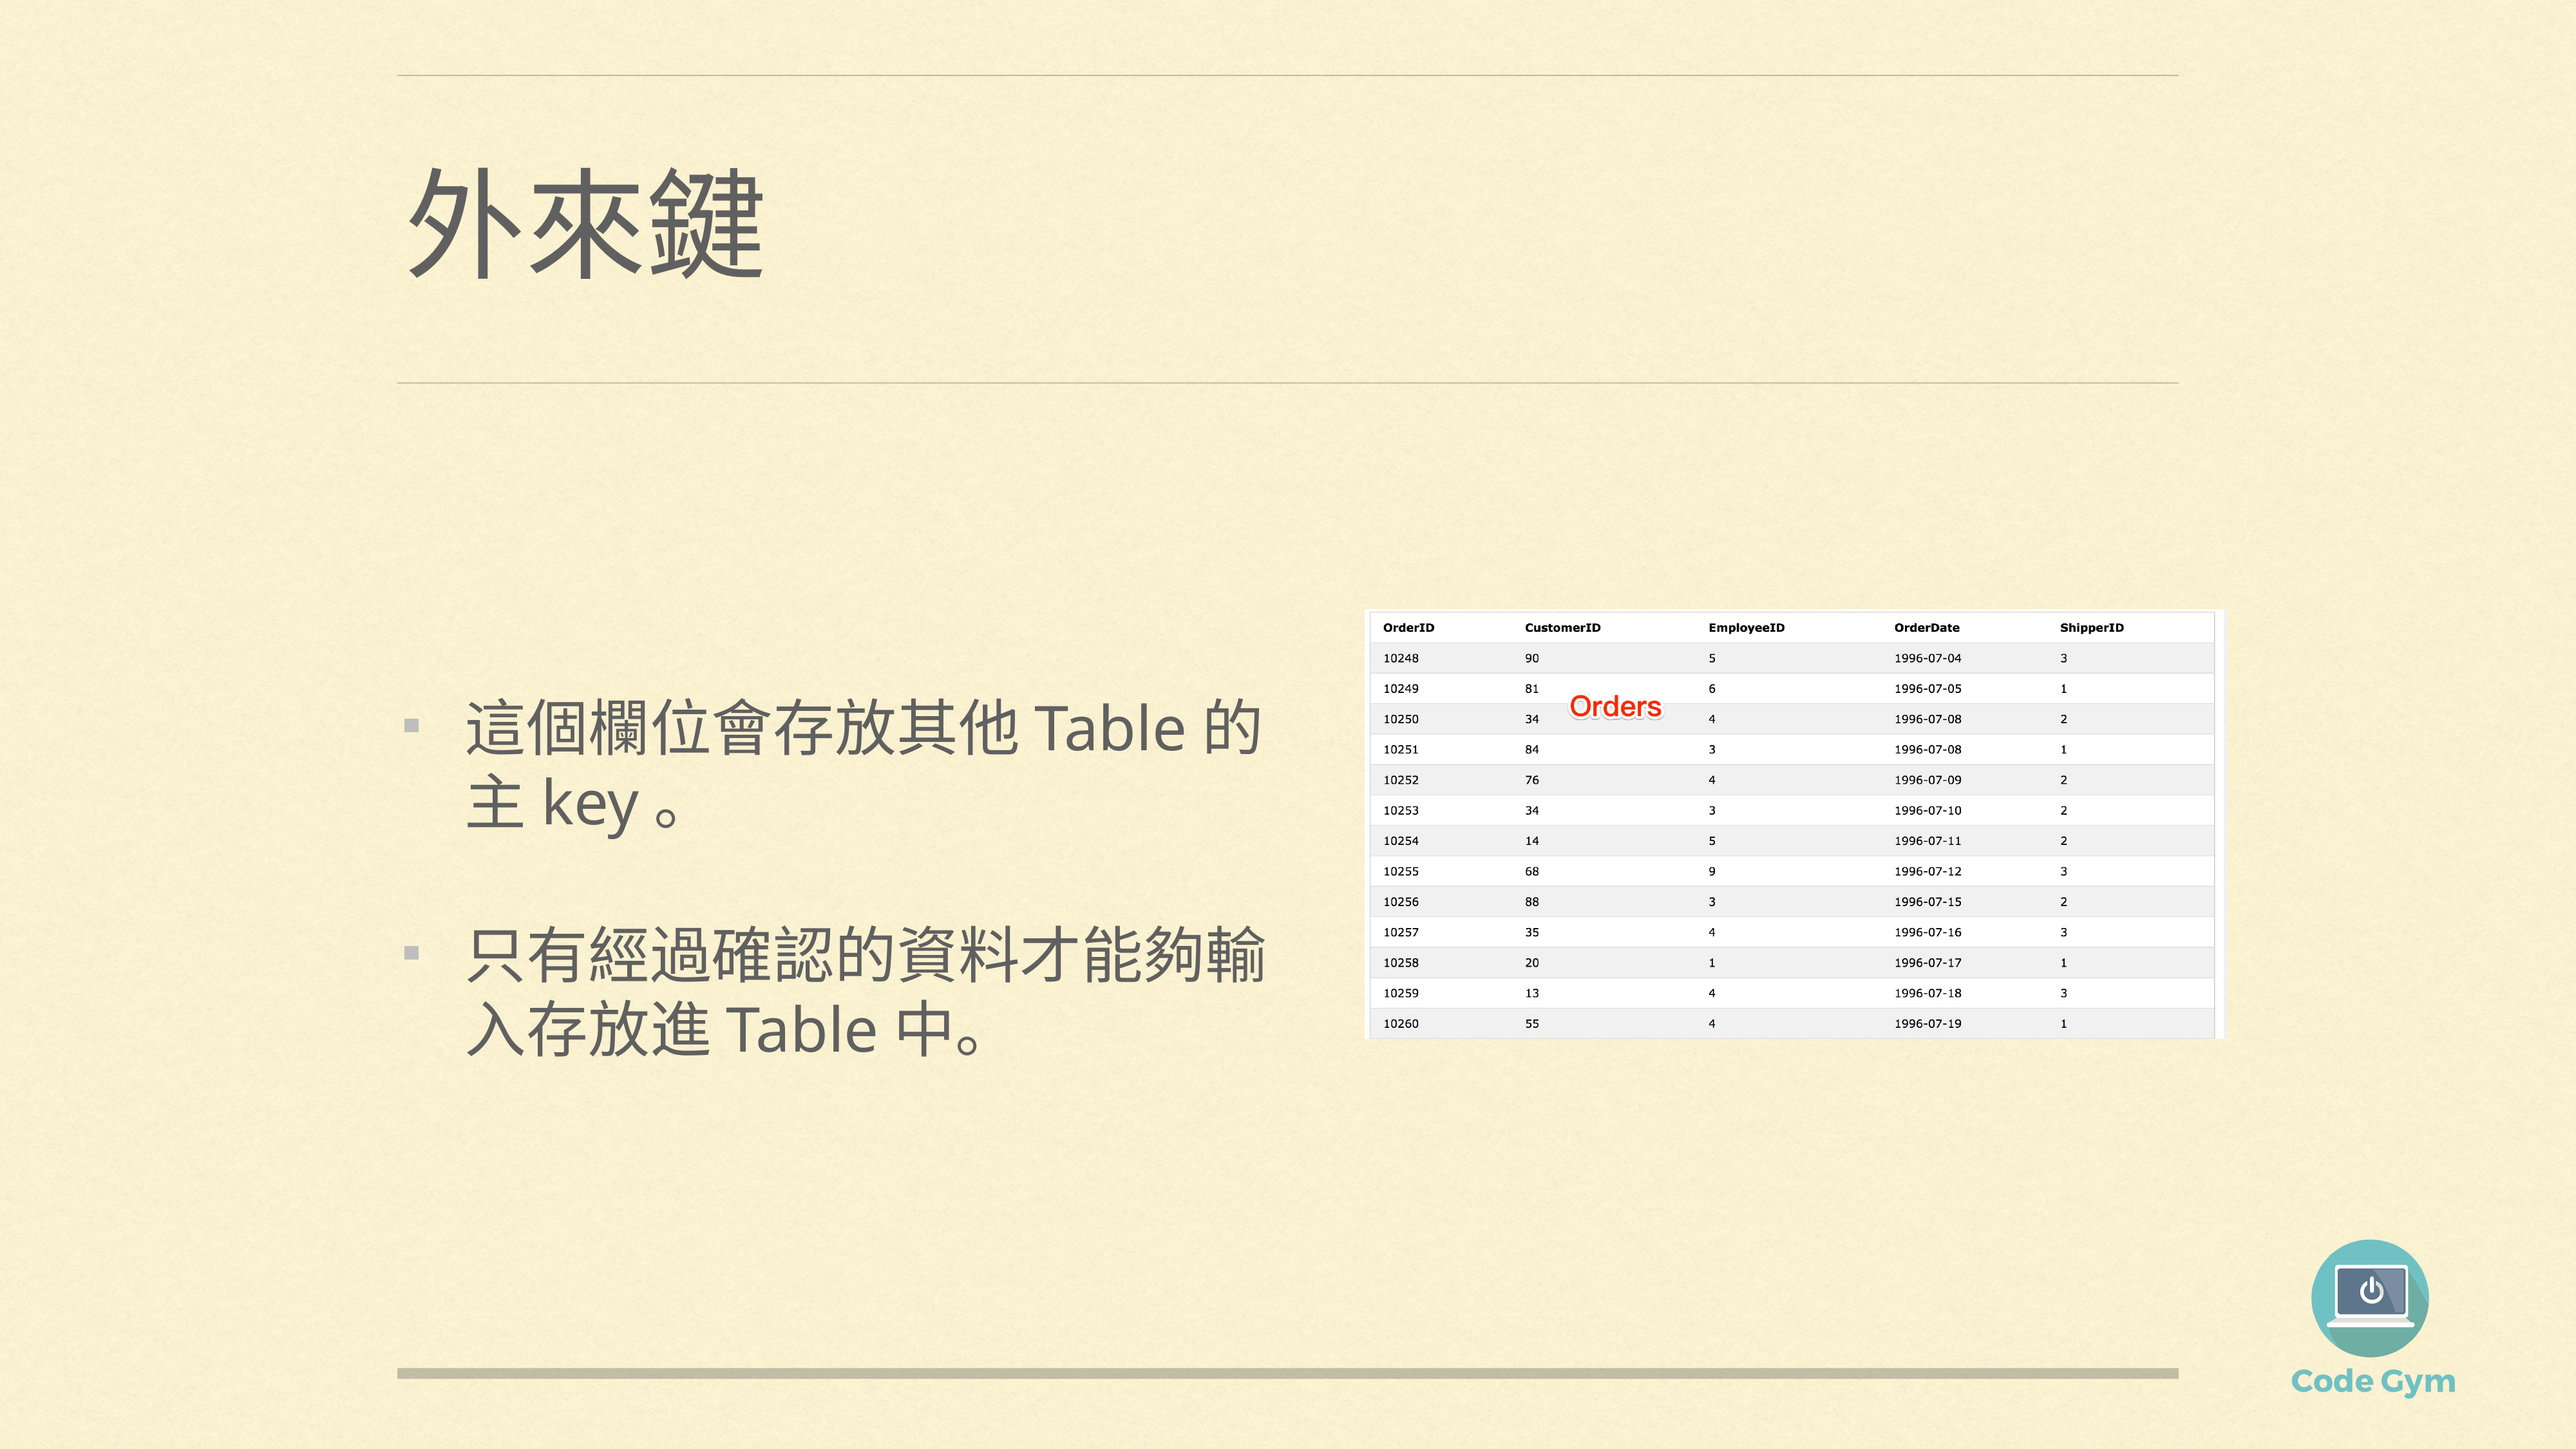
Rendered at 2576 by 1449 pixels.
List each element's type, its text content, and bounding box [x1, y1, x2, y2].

title 外來鍵 [397, 88, 2179, 372]
list 這個欄位會存放其他Table的主key。 只有經過確認的資料才能夠輸入存放進Table中。 [397, 450, 1325, 1302]
picture [0, 0, 2576, 1449]
